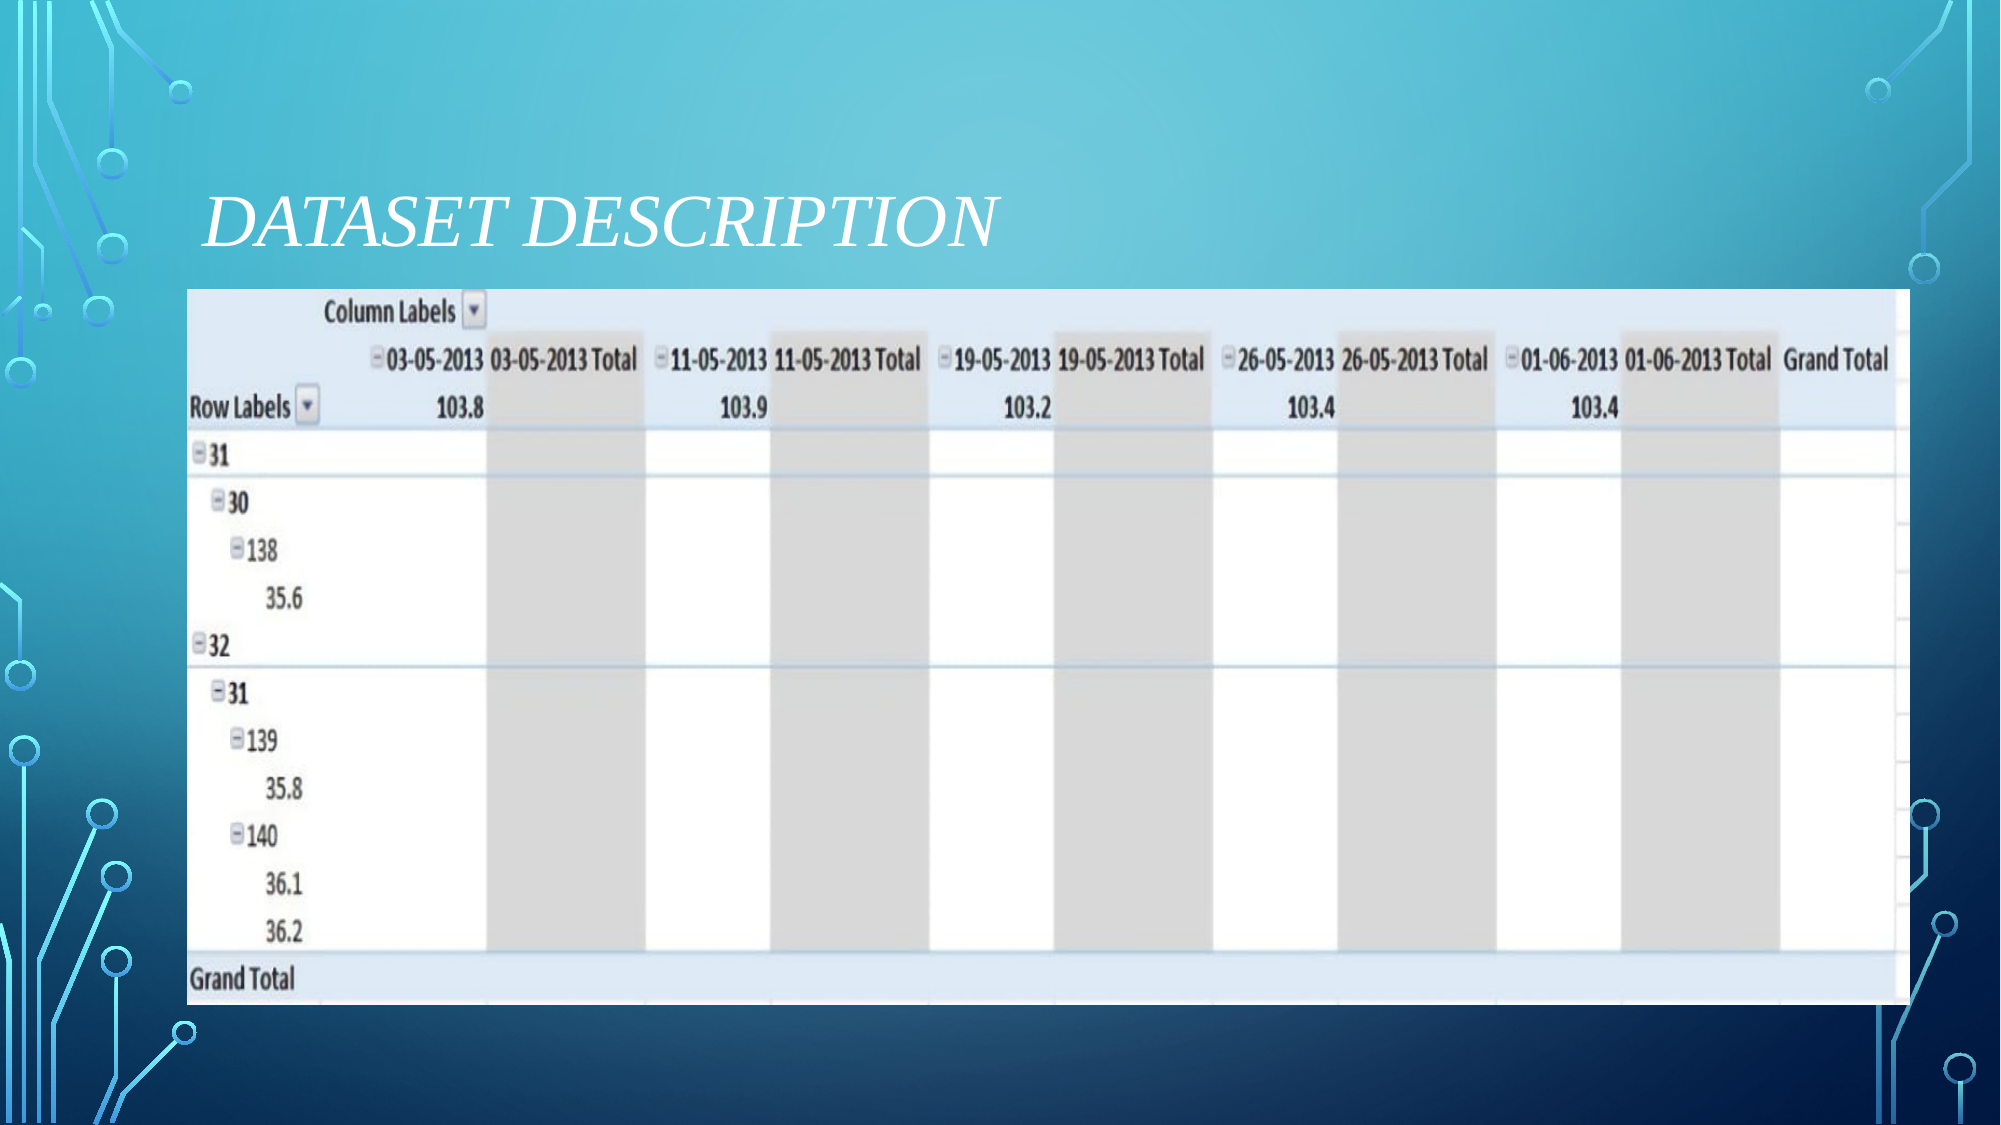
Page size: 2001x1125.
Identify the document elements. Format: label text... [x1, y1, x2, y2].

picture [186, 289, 1911, 1005]
title Dataset Description [187, 101, 1813, 289]
